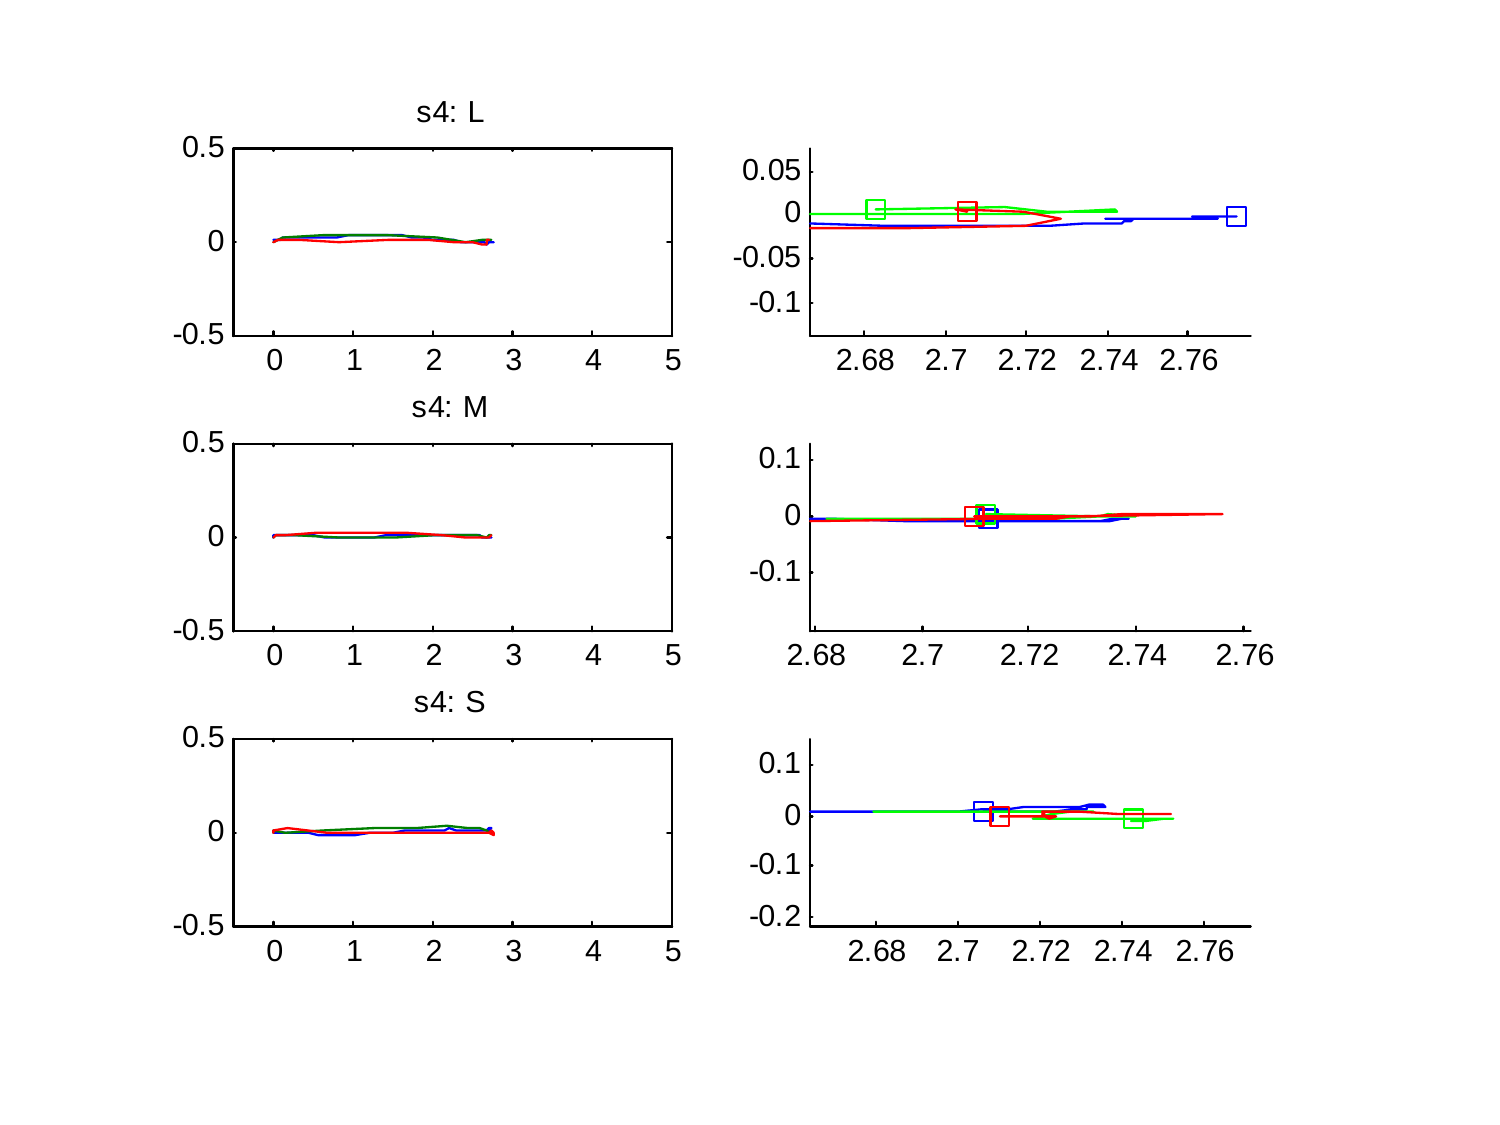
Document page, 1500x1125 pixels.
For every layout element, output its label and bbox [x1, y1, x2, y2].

picture [62, 49, 1376, 1035]
